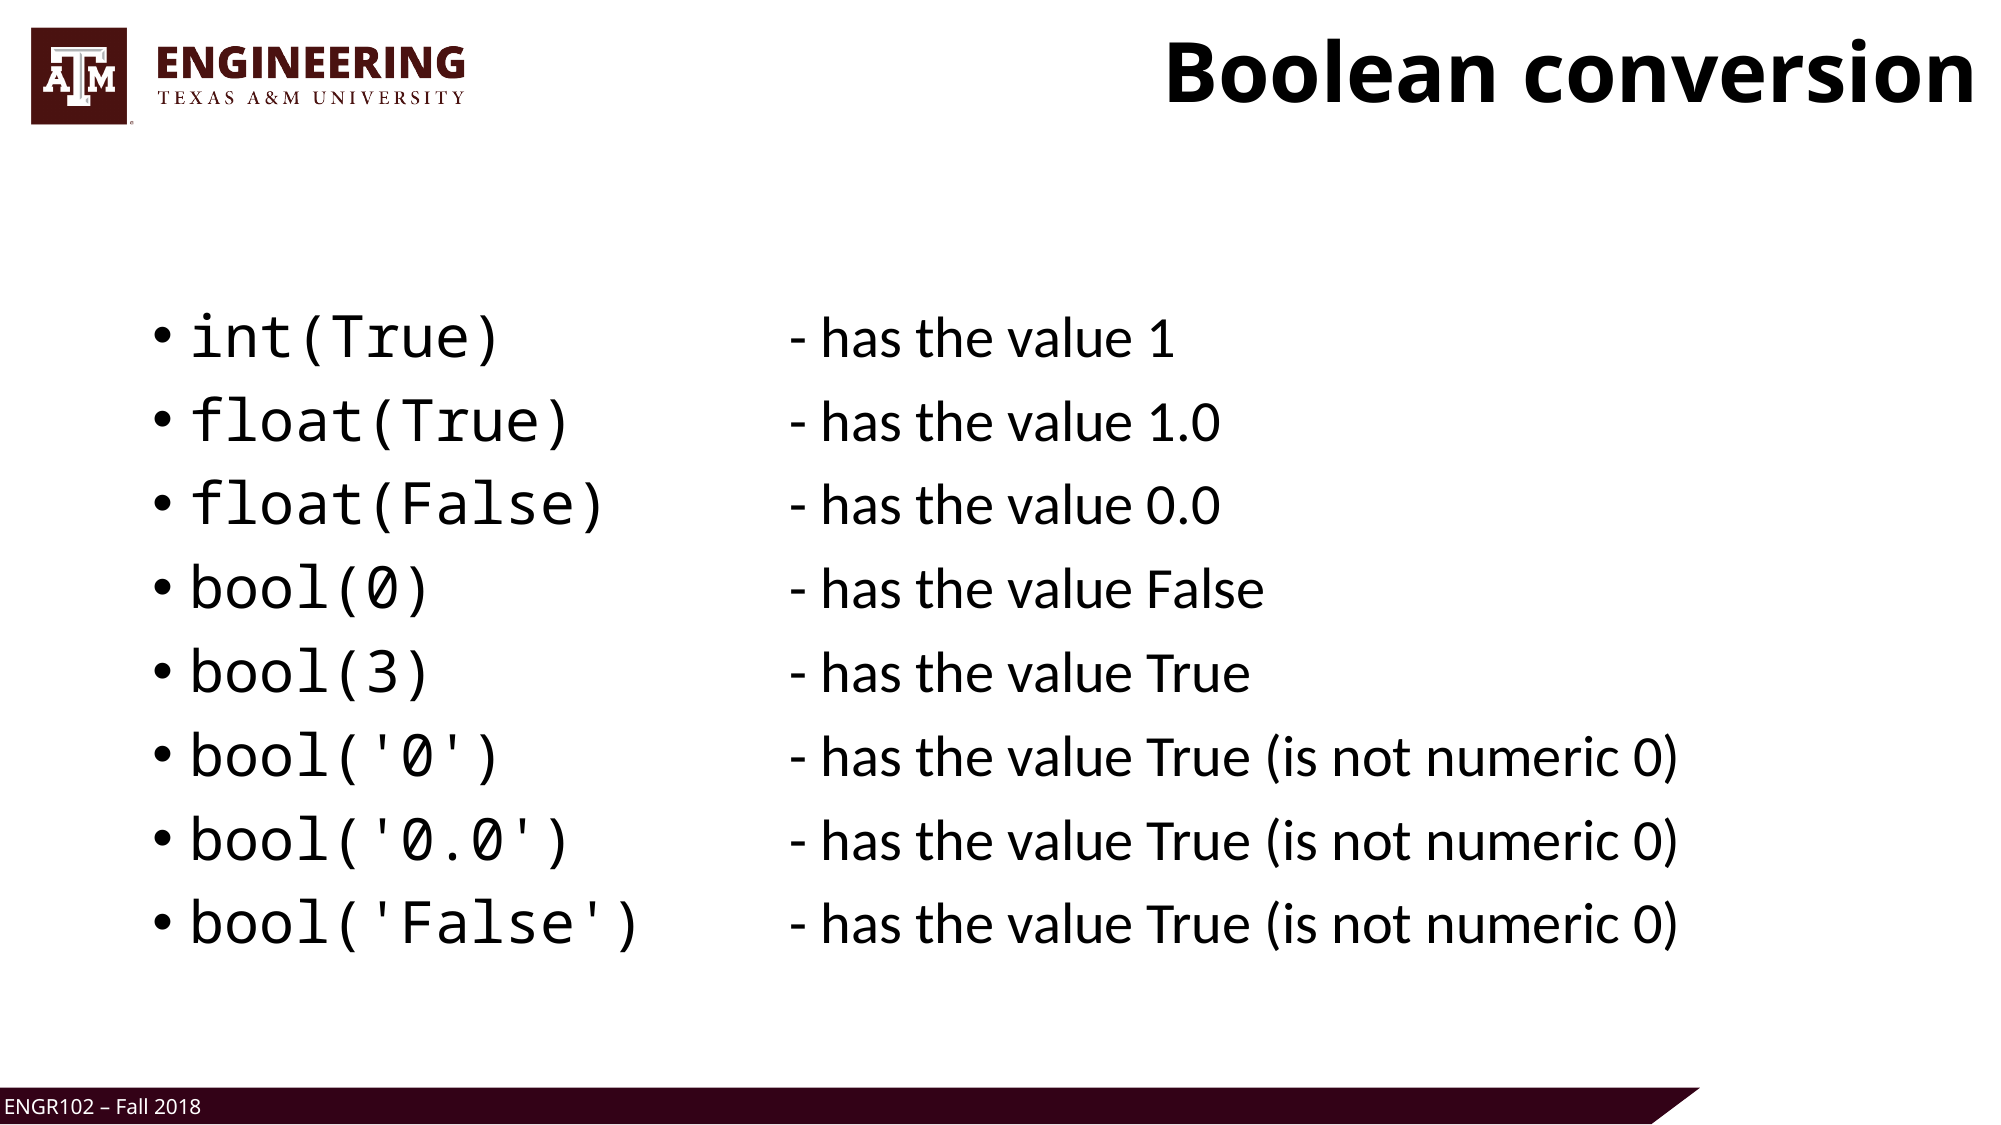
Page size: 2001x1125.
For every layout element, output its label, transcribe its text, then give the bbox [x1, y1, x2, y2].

list int(True) - has the value 1 float(True) - has the value 1.0 float(False) - has the value 0.0 bool(0) - has the value False bool(3) - has the value True bool('0') - has the value True (is not numeric 0) bool('0.0') - has the value True (is not numeric 0) bool('False') - has the value True (is not numeric 0) [137, 299, 1863, 1014]
title Boolean conversion [895, 0, 1995, 151]
picture [24, 21, 474, 130]
